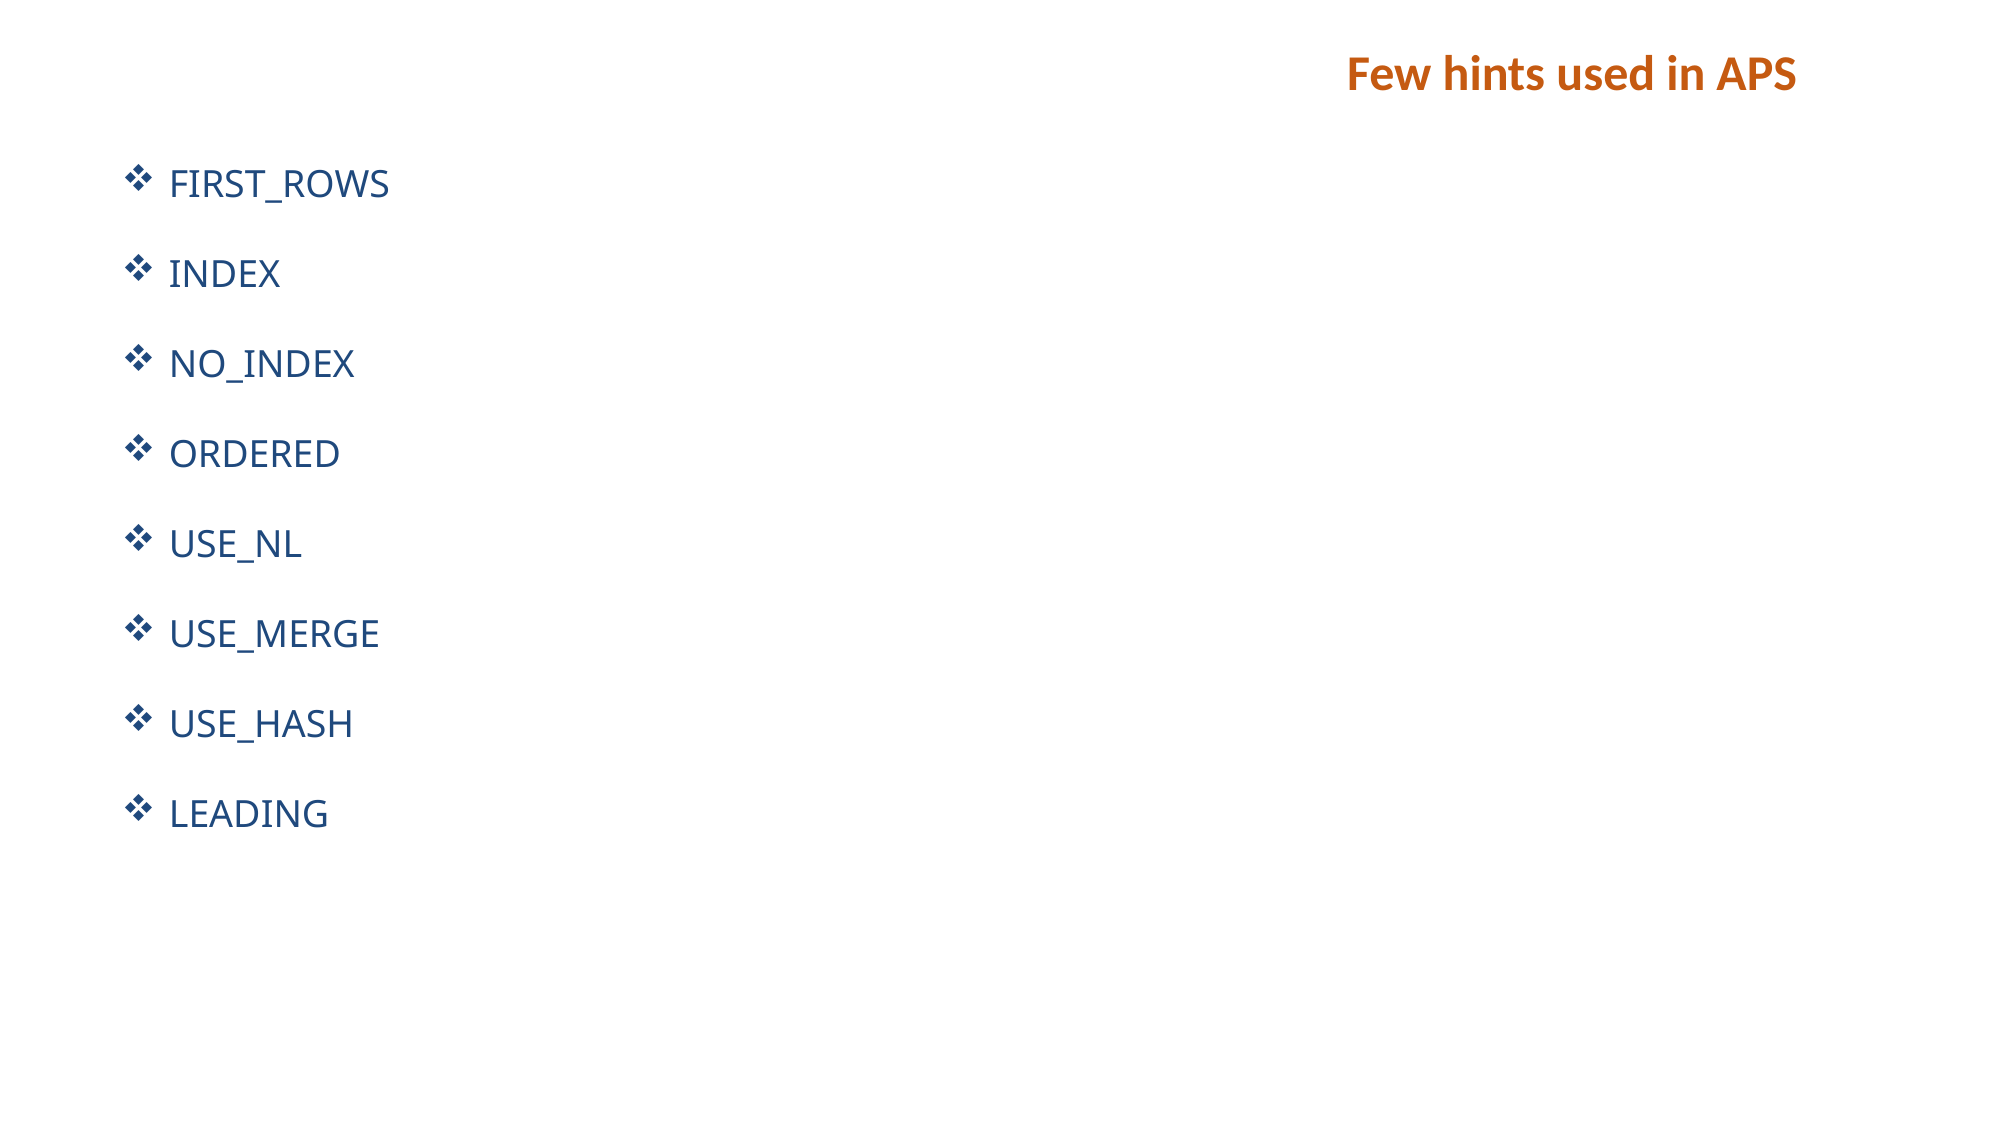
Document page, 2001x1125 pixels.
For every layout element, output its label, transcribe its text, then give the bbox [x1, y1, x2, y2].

text_box FIRST_ROWS INDEX NO_INDEX ORDERED USE_NL USE_MERGE USE_HASH LEADING [107, 152, 1164, 888]
text_box Few hints used in APS [107, 33, 1962, 108]
